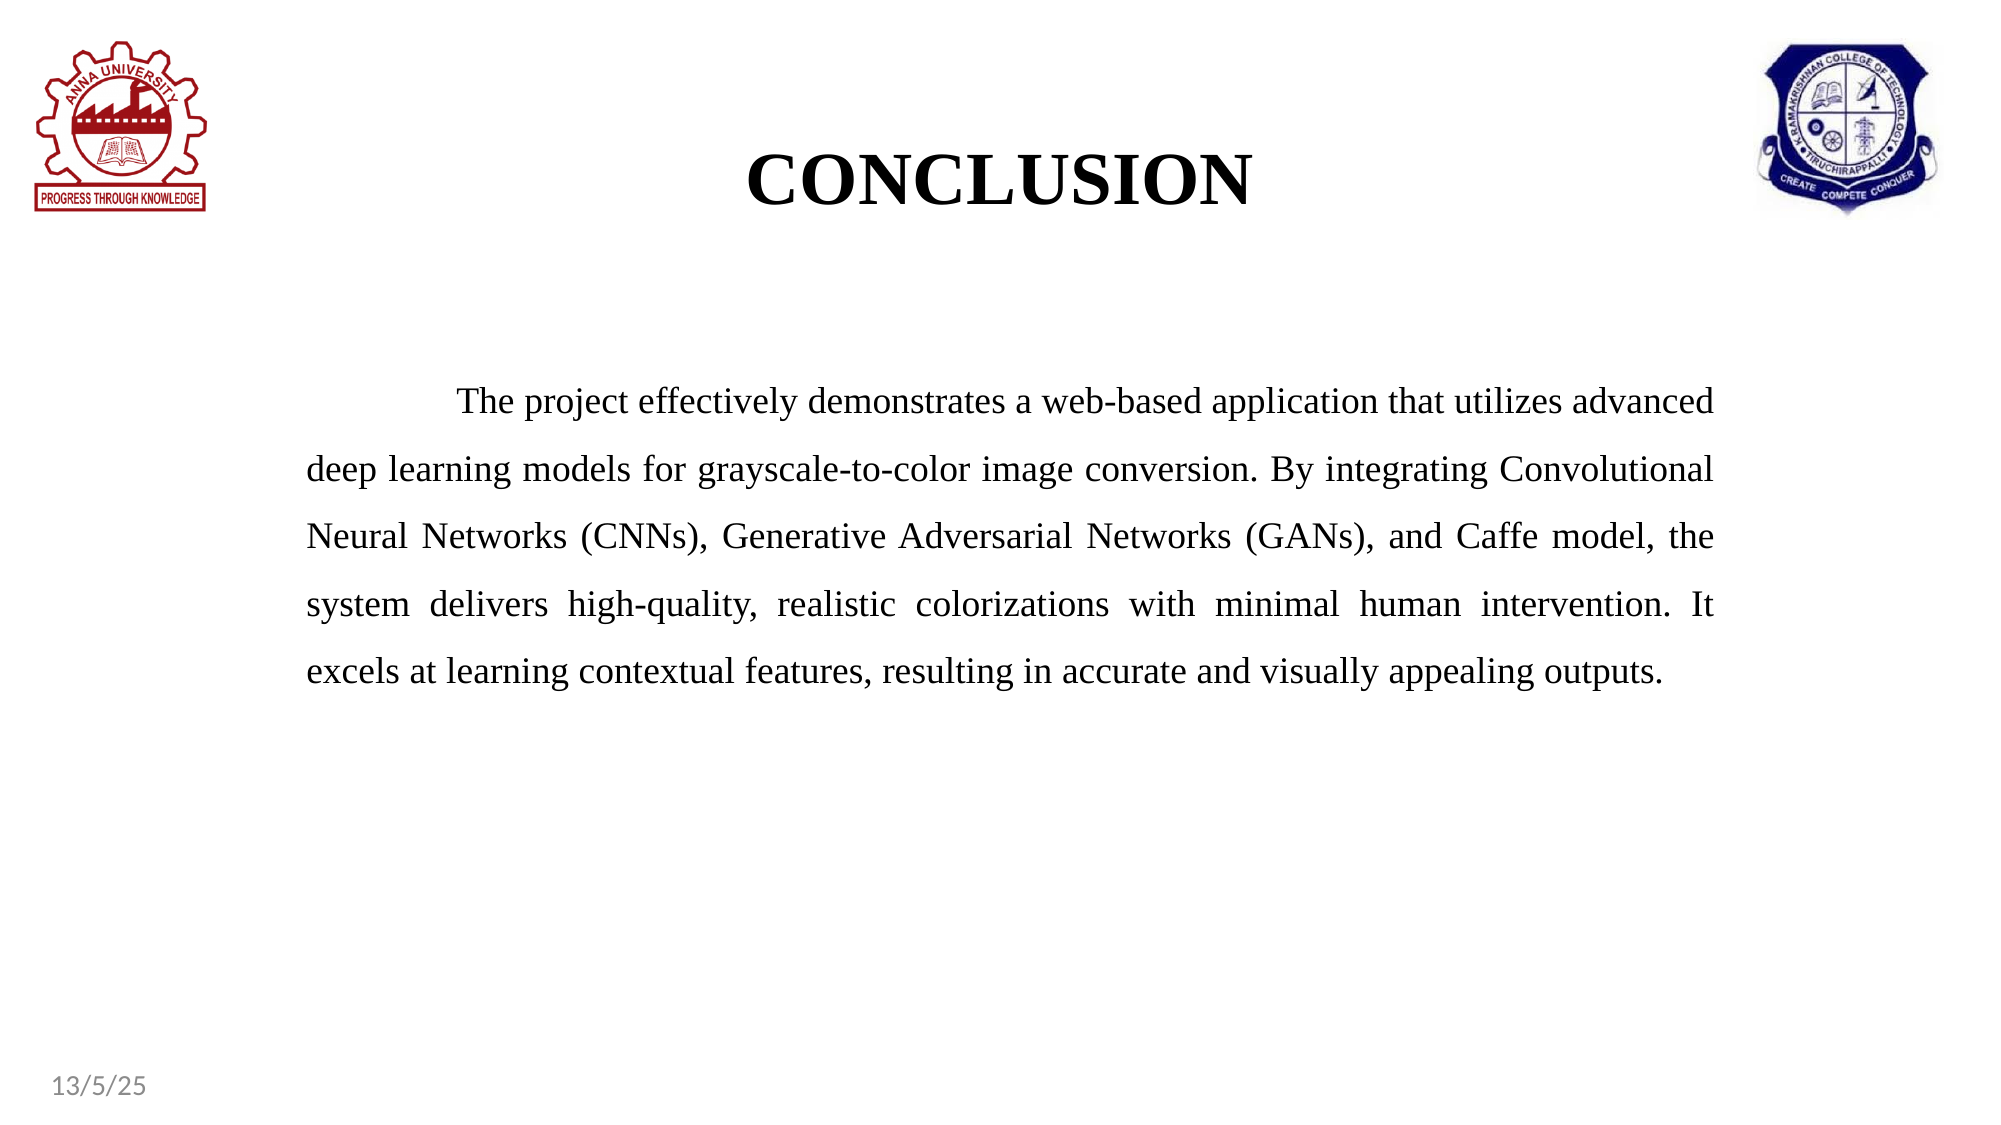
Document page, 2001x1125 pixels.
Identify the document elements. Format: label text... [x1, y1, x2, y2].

title CONCLUSION [466, 74, 1534, 257]
text_box 13/5/25 [35, 1058, 199, 1109]
text_box The project effectively demonstrates a web-based application that utilizes advanced deep learning models for grayscale-to-color image conversion. By integrating Convolutional Neural Networks (CNNs), Generative Adversarial Networks (GANs), and Caffe model, the system delivers high-quality, realistic colorizations with minimal human intervention. It excels at learning contextual features, resulting in accurate and visually appealing outputs. [268, 257, 1732, 1051]
picture [32, 39, 208, 213]
picture [1753, 38, 1944, 220]
